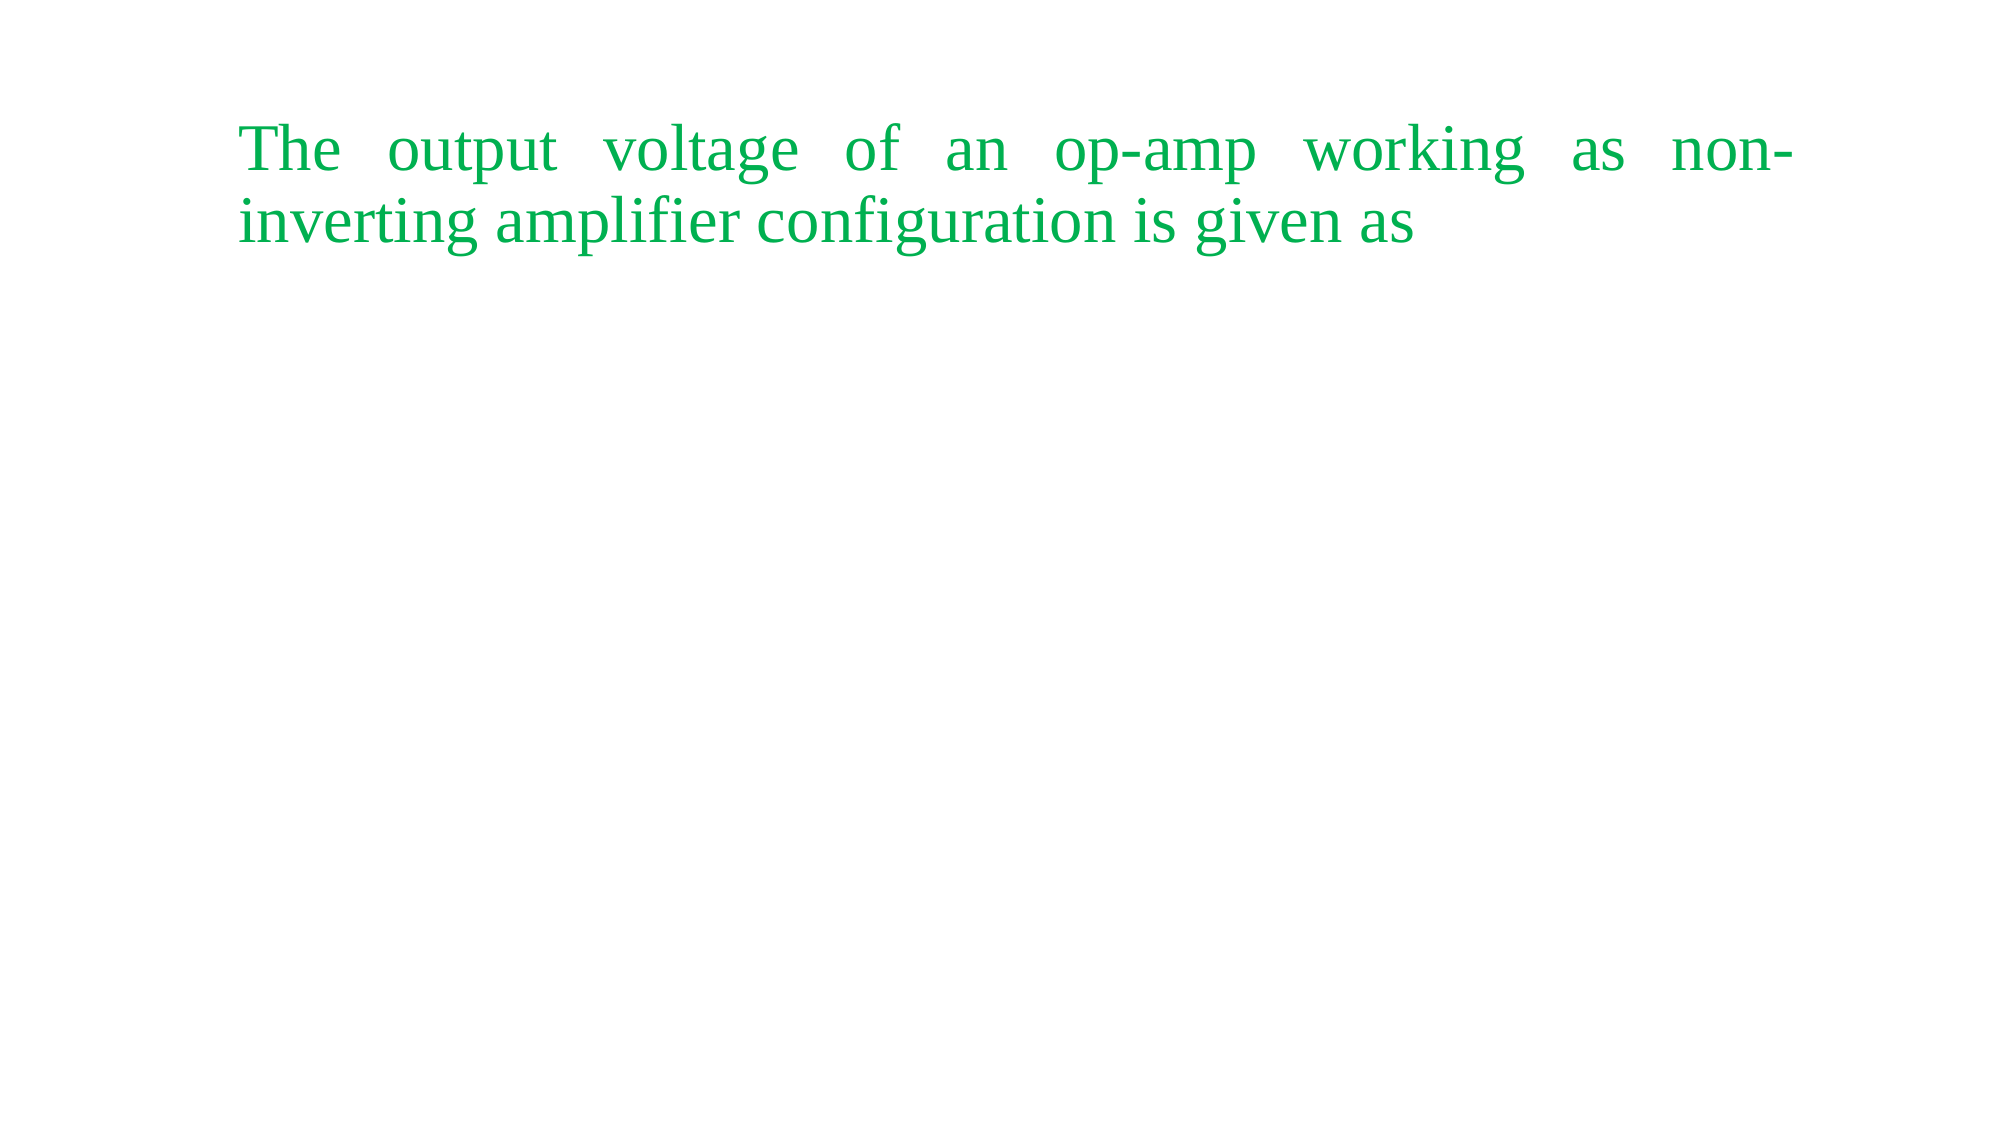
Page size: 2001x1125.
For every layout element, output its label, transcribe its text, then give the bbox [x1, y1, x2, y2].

text_box The output voltage of an op-amp working as non-inverting amplifier configuration is given as [223, 224, 1813, 381]
